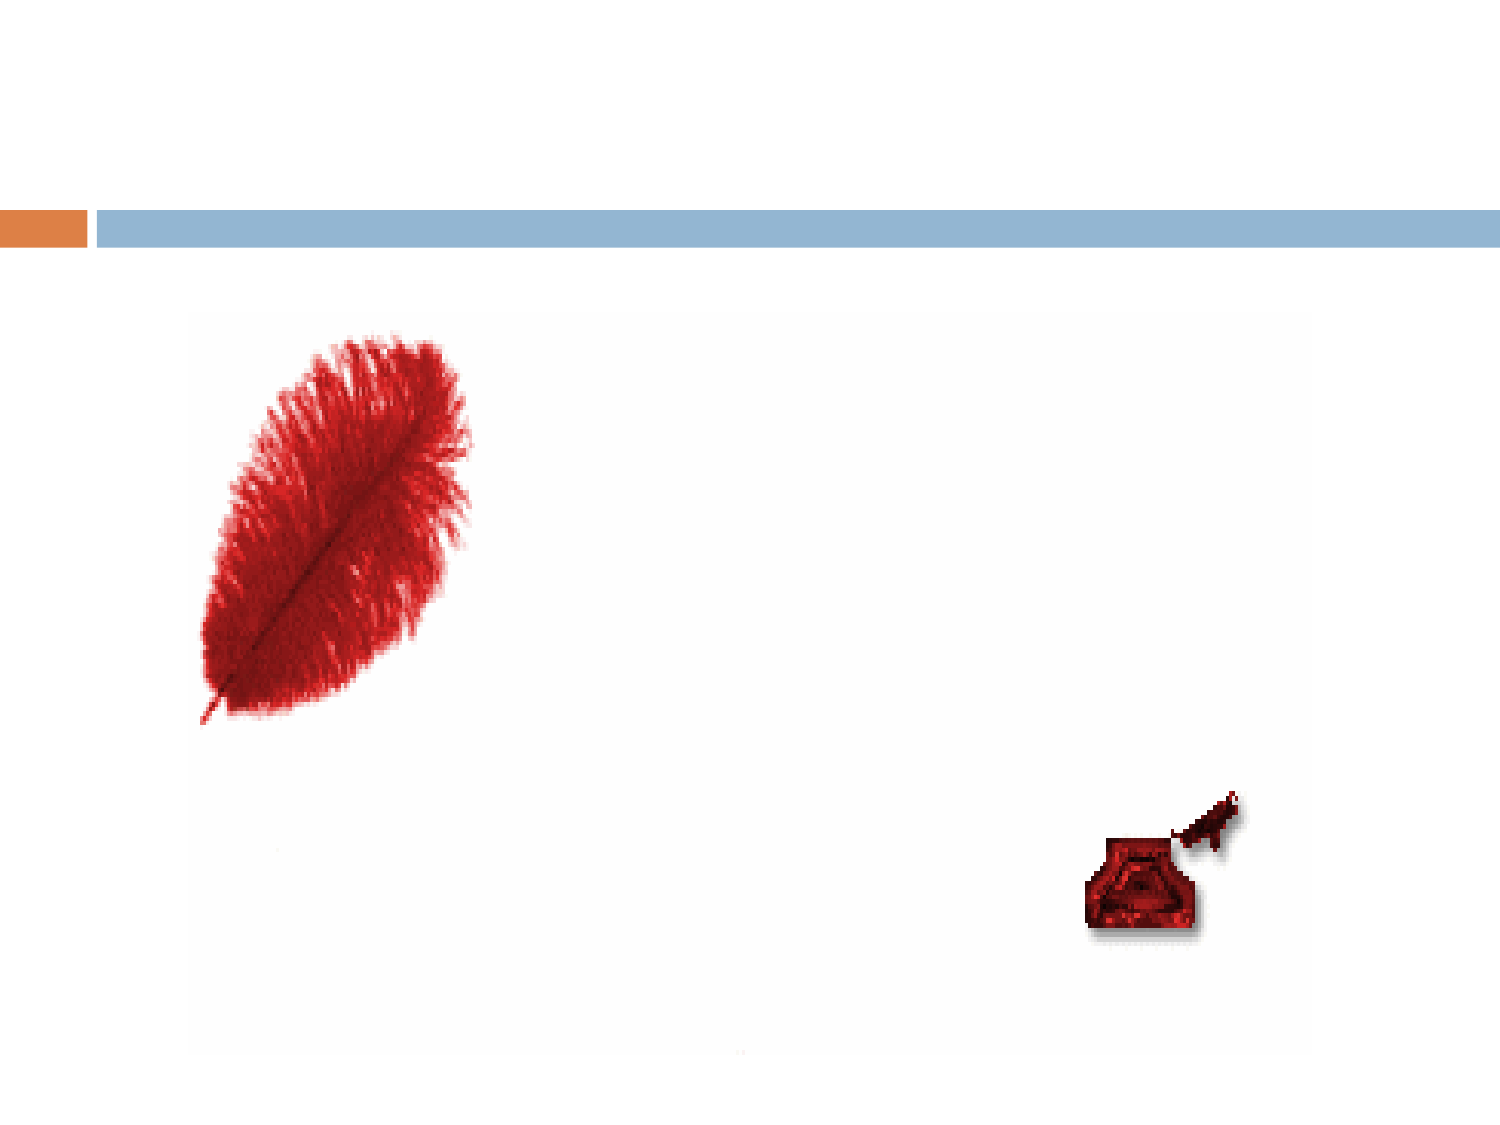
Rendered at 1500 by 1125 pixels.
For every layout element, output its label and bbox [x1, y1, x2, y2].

list [188, 312, 1312, 1056]
